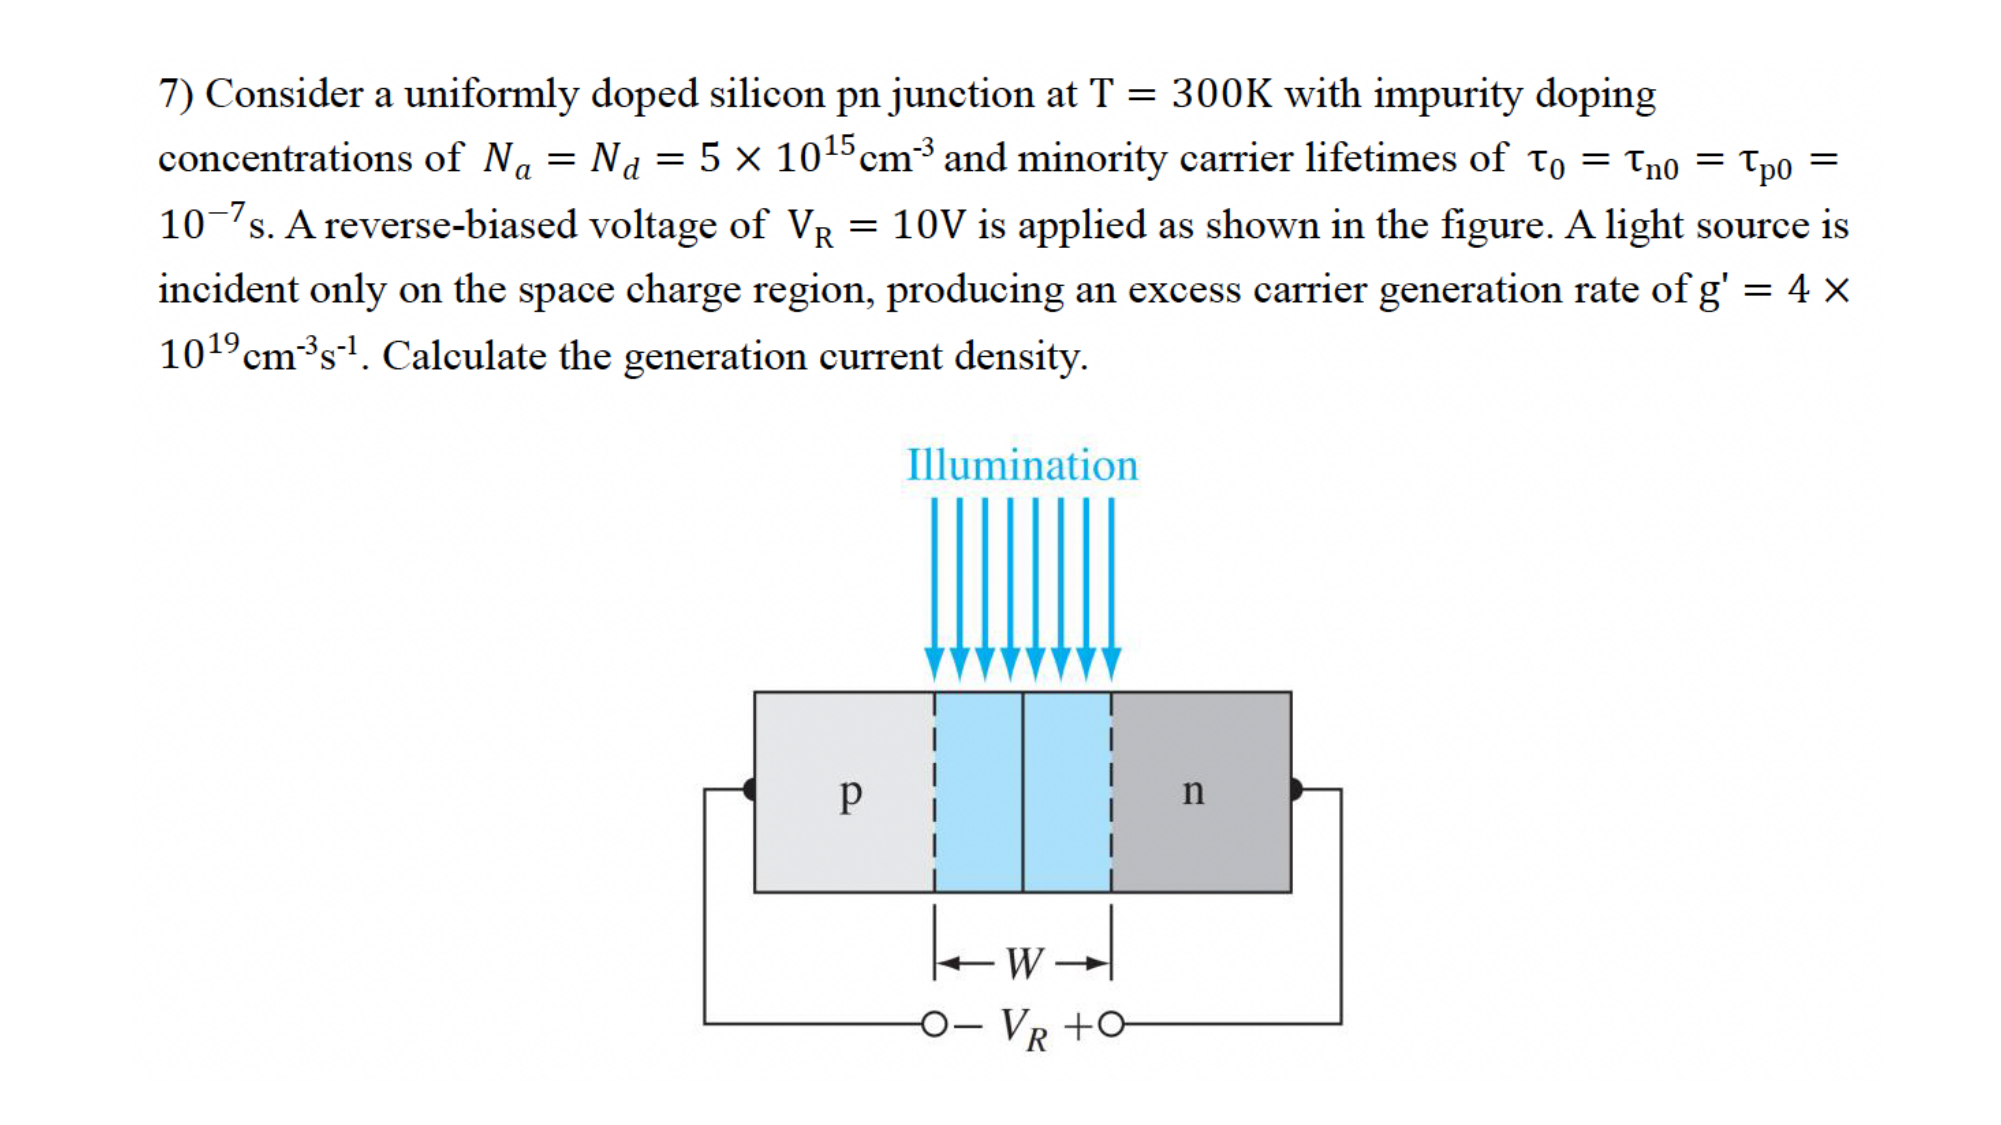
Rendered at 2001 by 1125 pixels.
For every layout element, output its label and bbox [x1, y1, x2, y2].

picture [132, 58, 1883, 1083]
